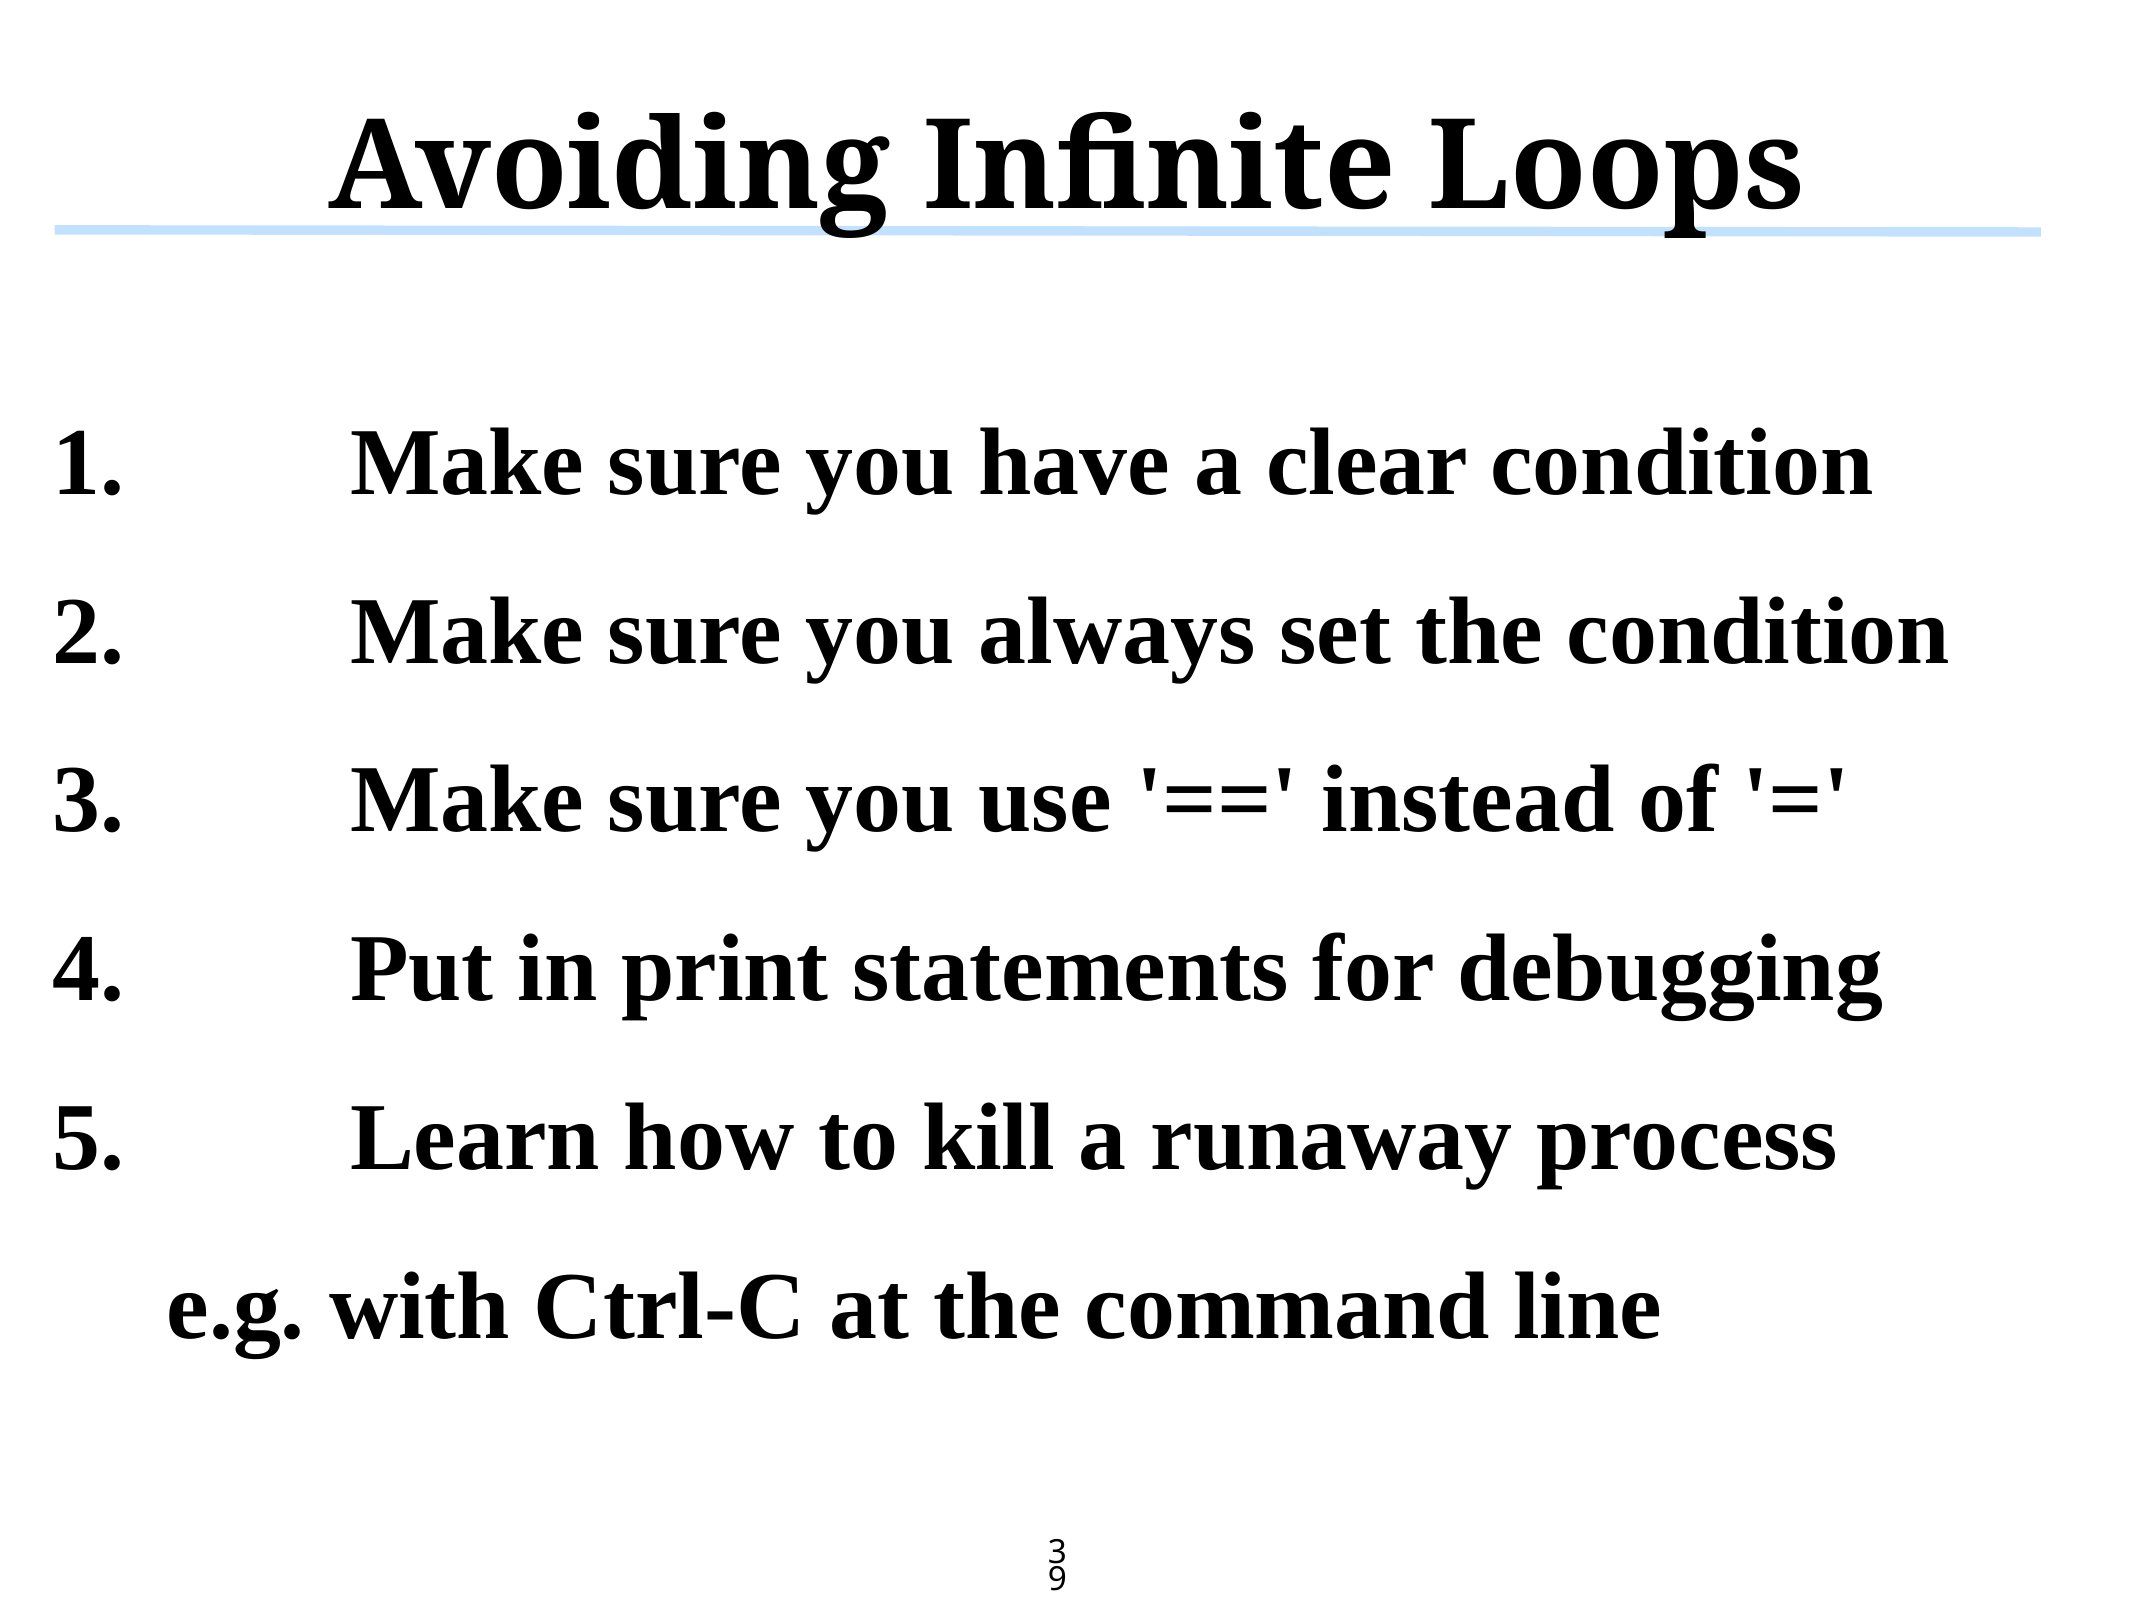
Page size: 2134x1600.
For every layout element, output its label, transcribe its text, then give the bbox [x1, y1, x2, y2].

slide_number 39 [1041, 1528, 1091, 1582]
title Avoiding Infinite Loops [1, 7, 2134, 255]
list Make sure you have a clear condition Make sure you always set the condition Make sure you use '==' instead of '=' Put in print statements for debugging Learn how to kill a runaway process e.g. with Ctrl-C at the command line [1, 255, 2134, 1501]
